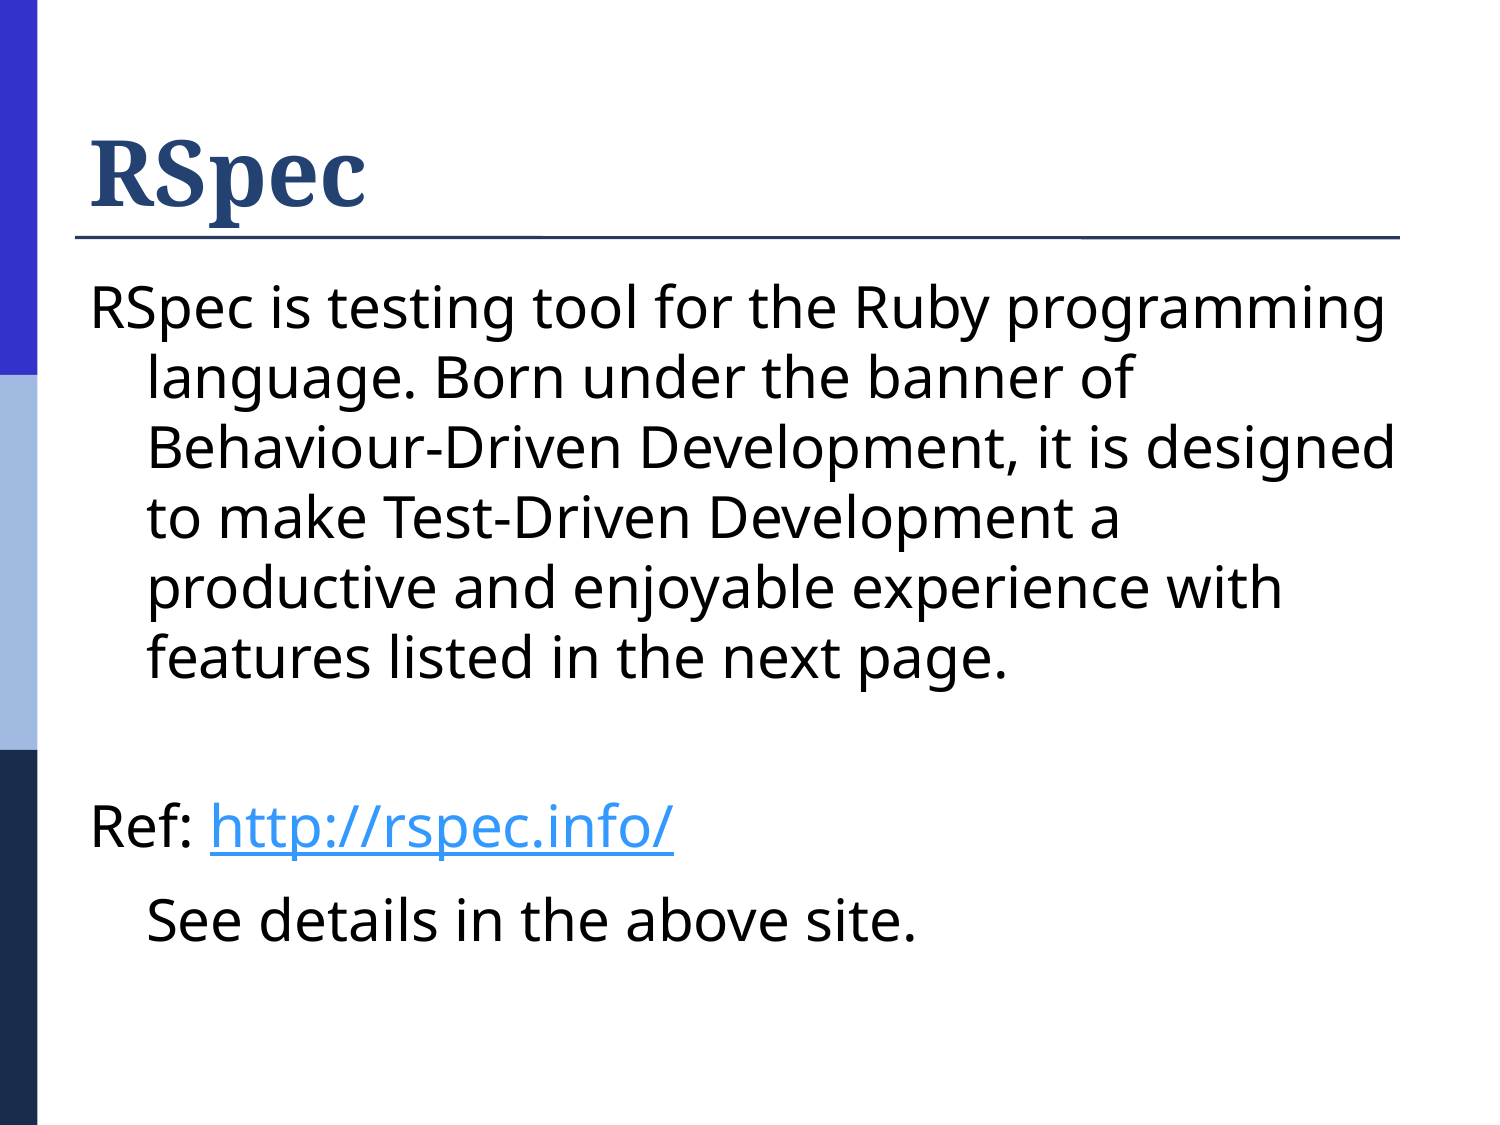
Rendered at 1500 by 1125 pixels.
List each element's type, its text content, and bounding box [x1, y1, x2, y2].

title RSpec [75, 0, 1425, 233]
list RSpec is testing tool for the Ruby programming language. Born under the banner of Behaviour-Driven Development, it is designed to make Test-Driven Development a productive and enjoyable experience with features listed in the next page. Ref: http://rspec.info/ See details in the above site. [75, 262, 1425, 1006]
